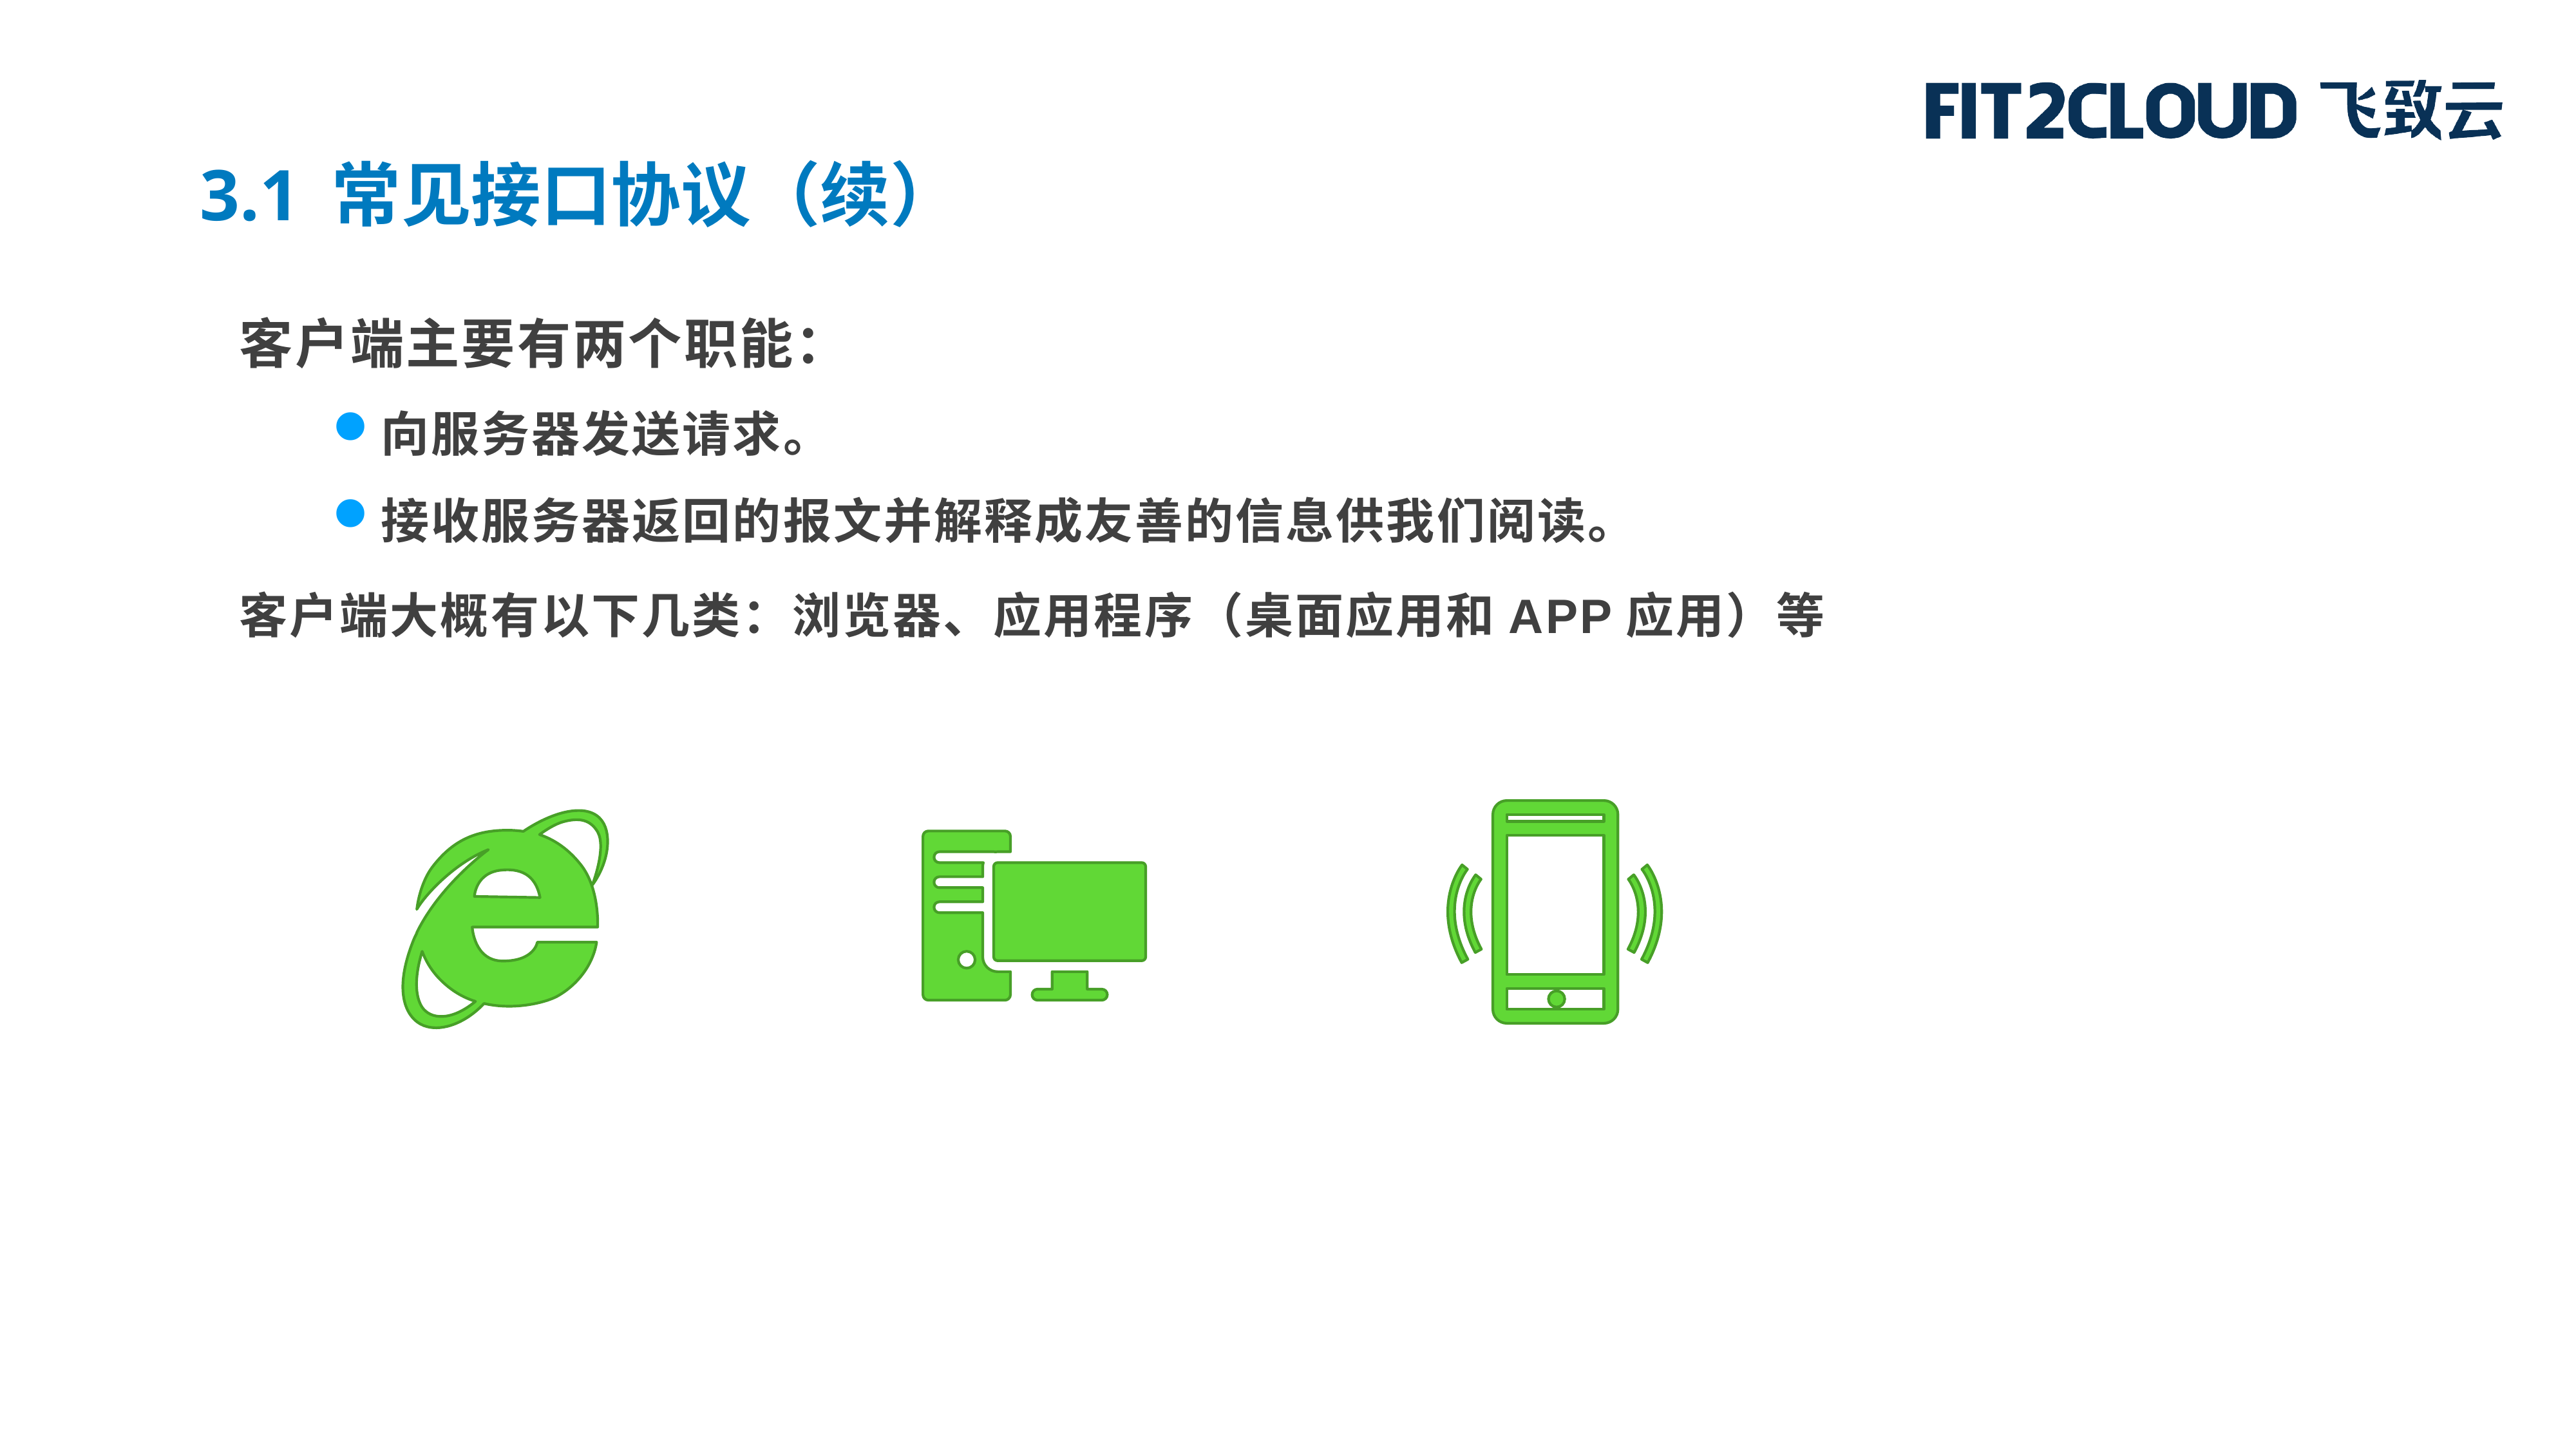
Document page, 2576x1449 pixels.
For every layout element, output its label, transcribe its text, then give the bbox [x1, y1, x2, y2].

text_box [1446, 863, 1470, 964]
text_box [1463, 873, 1483, 954]
list 3.1 常见接口协议（续） [191, 142, 1920, 243]
text_box [1640, 863, 1663, 964]
text_box [1030, 970, 1109, 1002]
text_box 客户端主要有两个职能： 向服务器发送请求。 接收服务器返回的报文并解释成友善的信息供我们阅读。 客户端大概有以下几类：浏览器、应用程序（桌面应用和APP应用）等 [177, 268, 2429, 1303]
picture [1926, 80, 2503, 140]
text_box [401, 809, 609, 1030]
text_box [1626, 873, 1647, 954]
text_box [1491, 799, 1620, 1025]
text_box [992, 861, 1148, 962]
text_box [922, 829, 1012, 1002]
